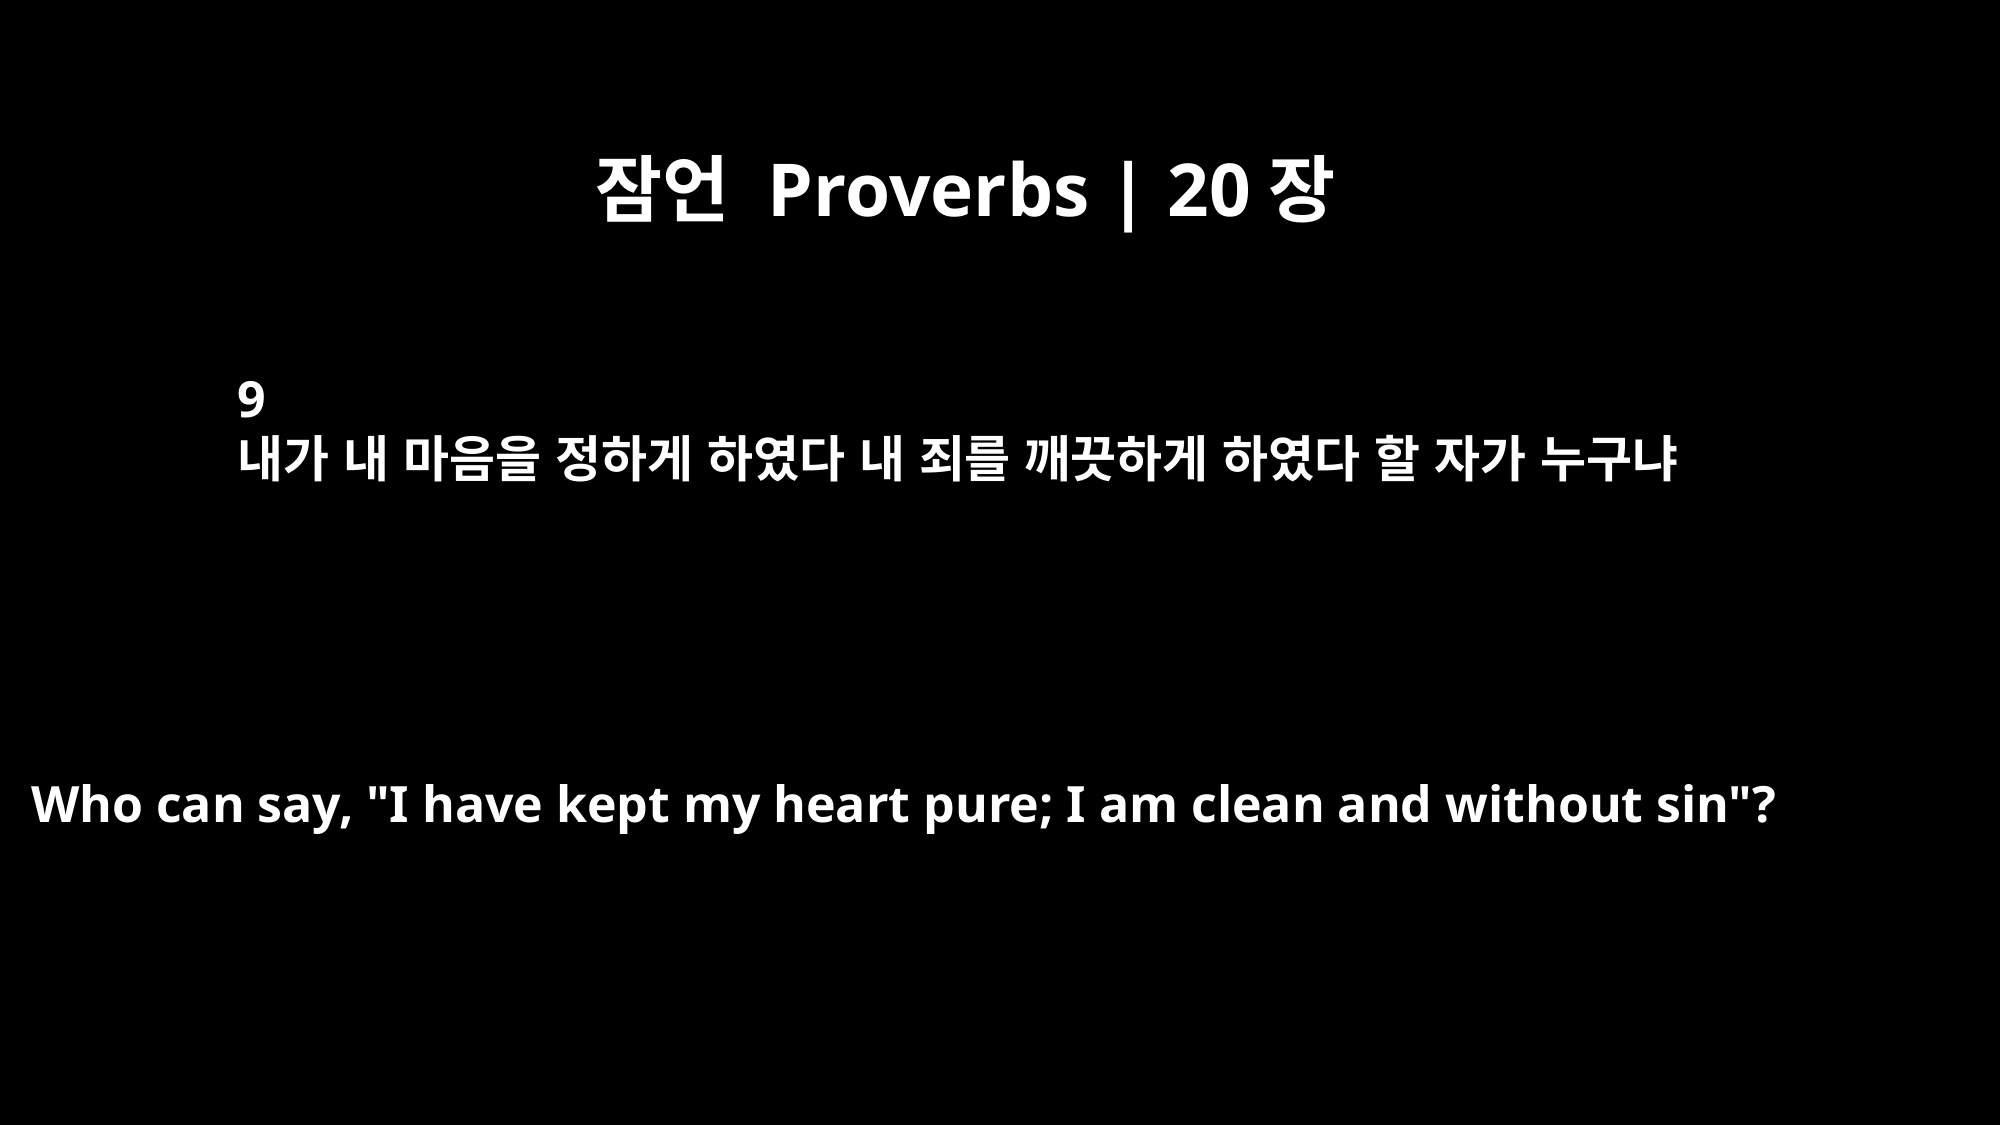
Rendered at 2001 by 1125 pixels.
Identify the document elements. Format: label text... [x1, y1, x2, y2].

text_box 9 내가 내 마음을 정하게 하였다 내 죄를 깨끗하게 하였다 할 자가 누구냐 [222, 359, 1695, 495]
text_box Who can say, "I have kept my heart pure; I am clean and without sin"? [16, 764, 1792, 840]
text_box 잠언 Proverbs | 20장 [580, 136, 1352, 239]
